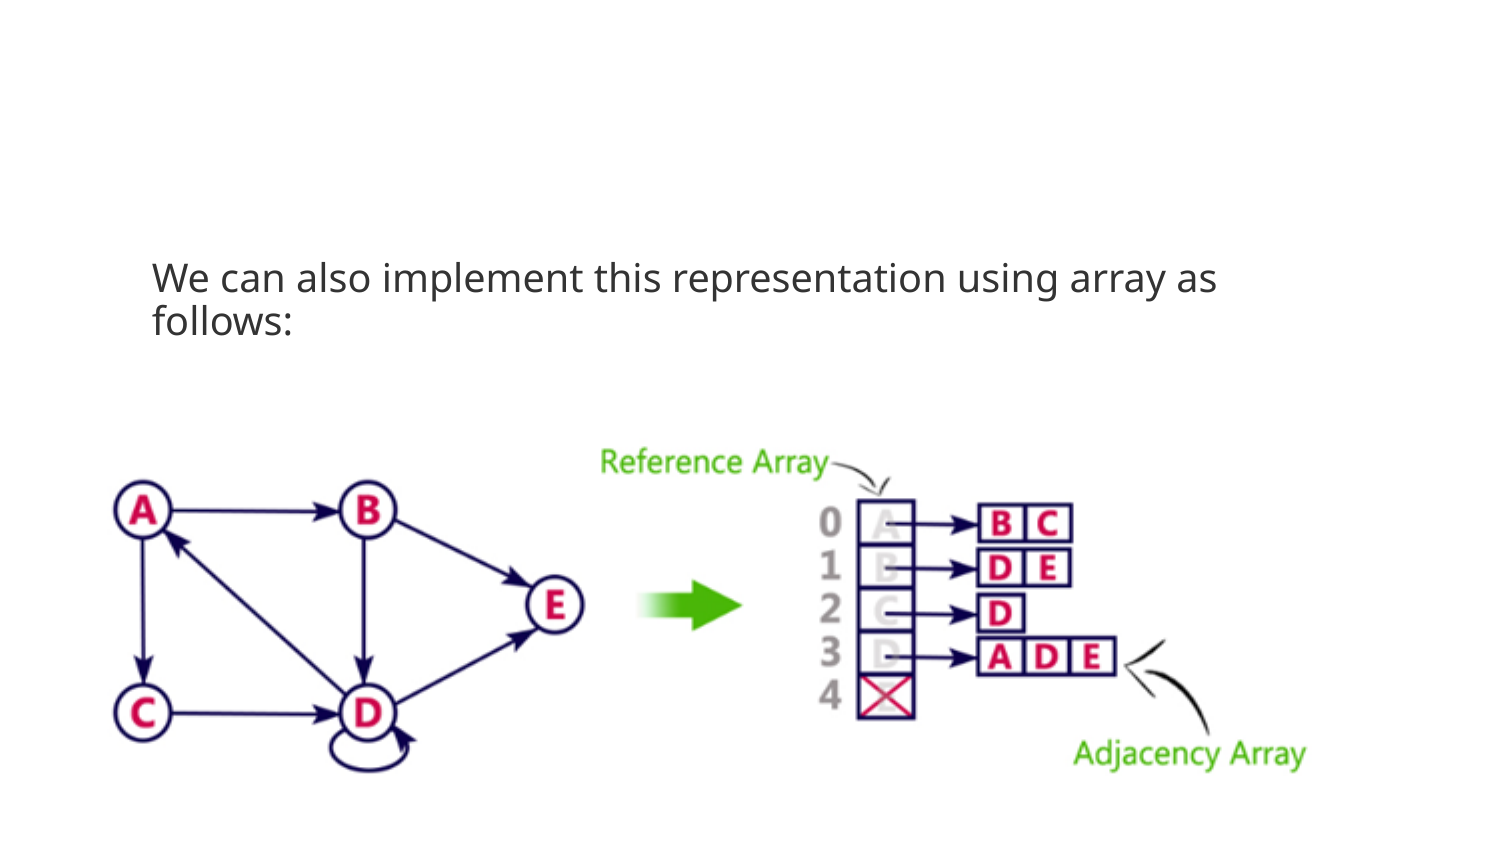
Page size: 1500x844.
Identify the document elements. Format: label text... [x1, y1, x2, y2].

list We can also implement this representation using array as follows: [140, 253, 1356, 381]
picture [78, 382, 1370, 818]
